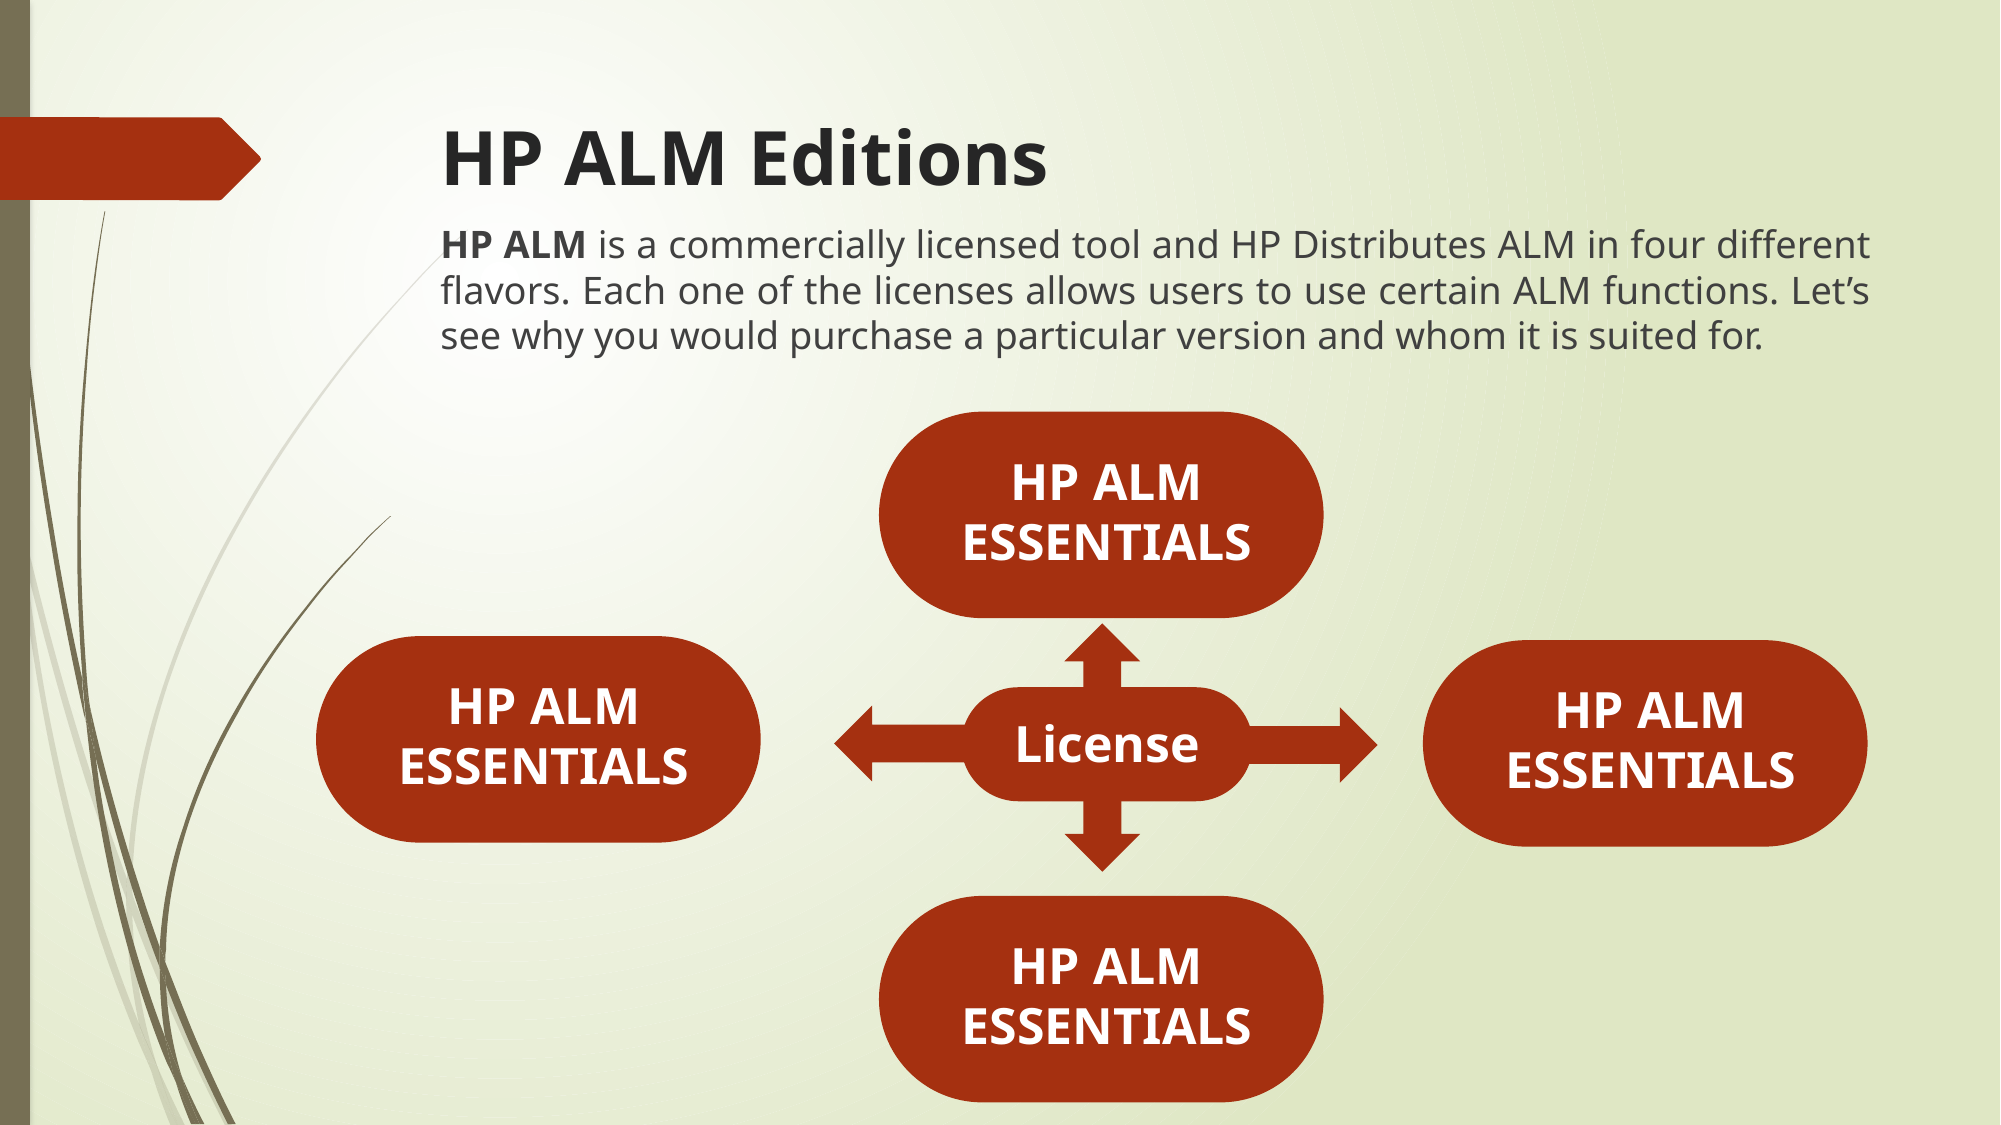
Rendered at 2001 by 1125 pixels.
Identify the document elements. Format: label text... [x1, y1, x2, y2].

text_box [1063, 810, 1142, 873]
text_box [878, 411, 1336, 619]
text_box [1422, 639, 1880, 847]
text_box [960, 686, 1254, 802]
list HP ALM is a commercially licensed tool and HP Distributes ALM in four different flavors. Each one of the licenses allows users to use certain ALM functions. Let’s see why you would purchase a particular version and whom it is suited for. [425, 213, 1888, 381]
text_box [1258, 705, 1379, 785]
text_box [833, 704, 956, 783]
text_box [1063, 627, 1142, 686]
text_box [878, 895, 1336, 1103]
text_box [315, 635, 773, 843]
title HP ALM Editions [425, 102, 1888, 213]
